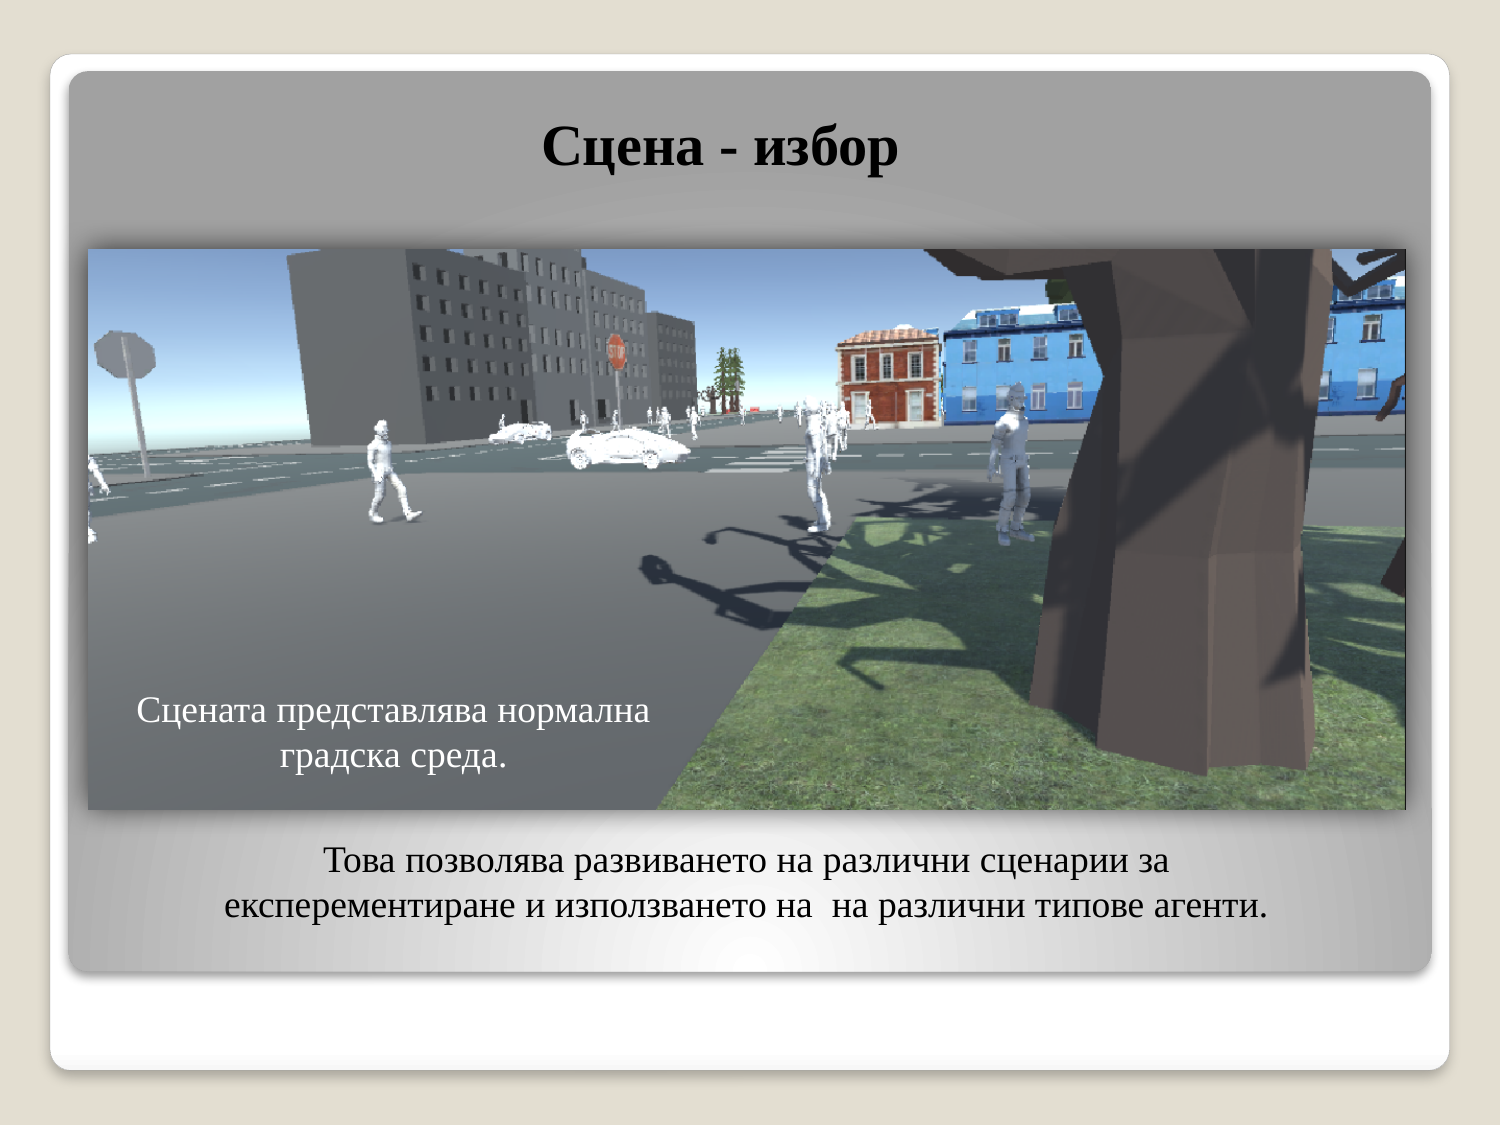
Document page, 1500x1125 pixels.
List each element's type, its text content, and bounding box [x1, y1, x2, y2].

text_box Сцена - избор [516, 99, 916, 185]
picture [88, 249, 1406, 810]
text_box Това позволява развиването на различни сценарии за експерементиране и използването на на различни типове агенти. [181, 827, 1313, 933]
